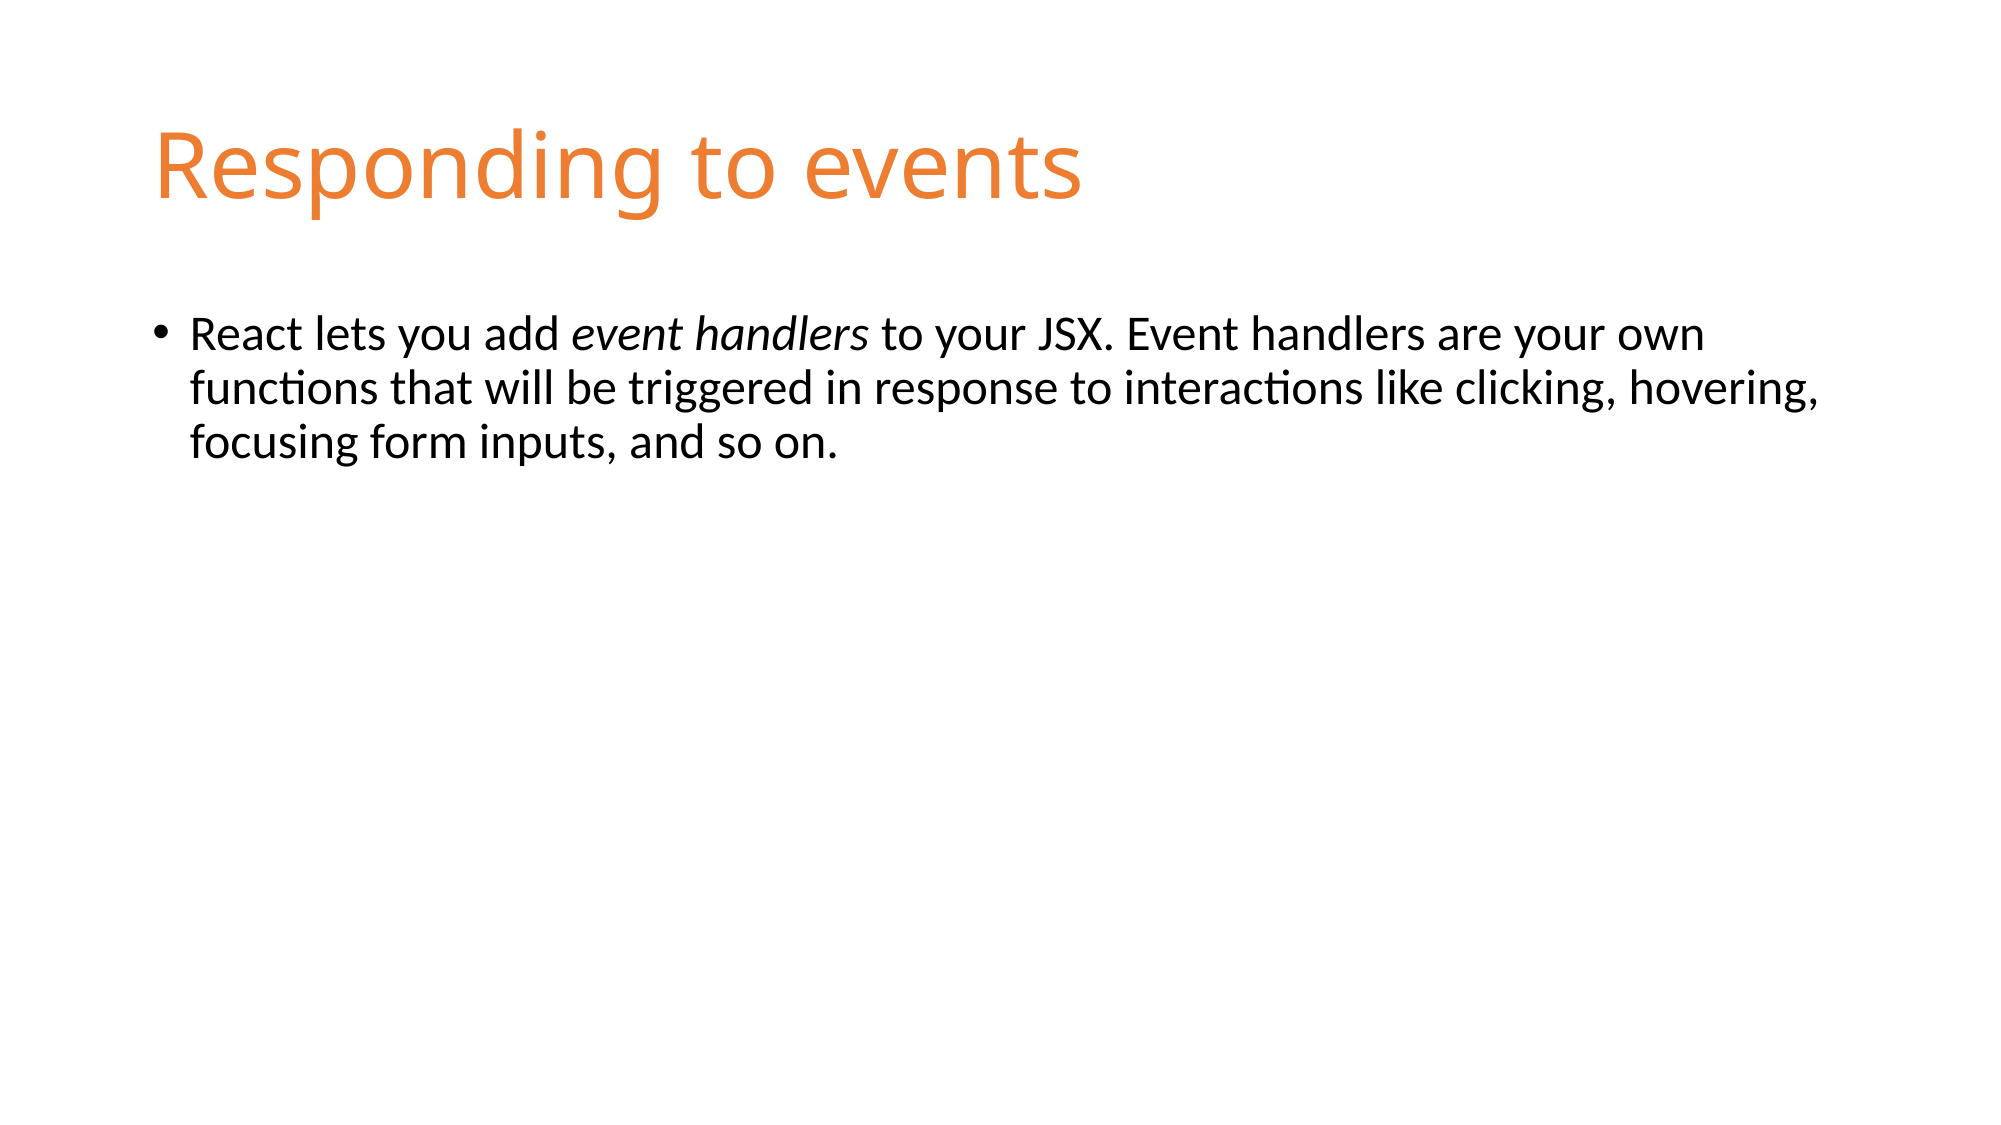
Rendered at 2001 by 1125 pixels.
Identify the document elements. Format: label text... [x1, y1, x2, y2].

title Responding to events [137, 59, 1863, 278]
list React lets you add event handlers to your JSX. Event handlers are your own functions that will be triggered in response to interactions like clicking, hovering, focusing form inputs, and so on. [137, 299, 1863, 1014]
